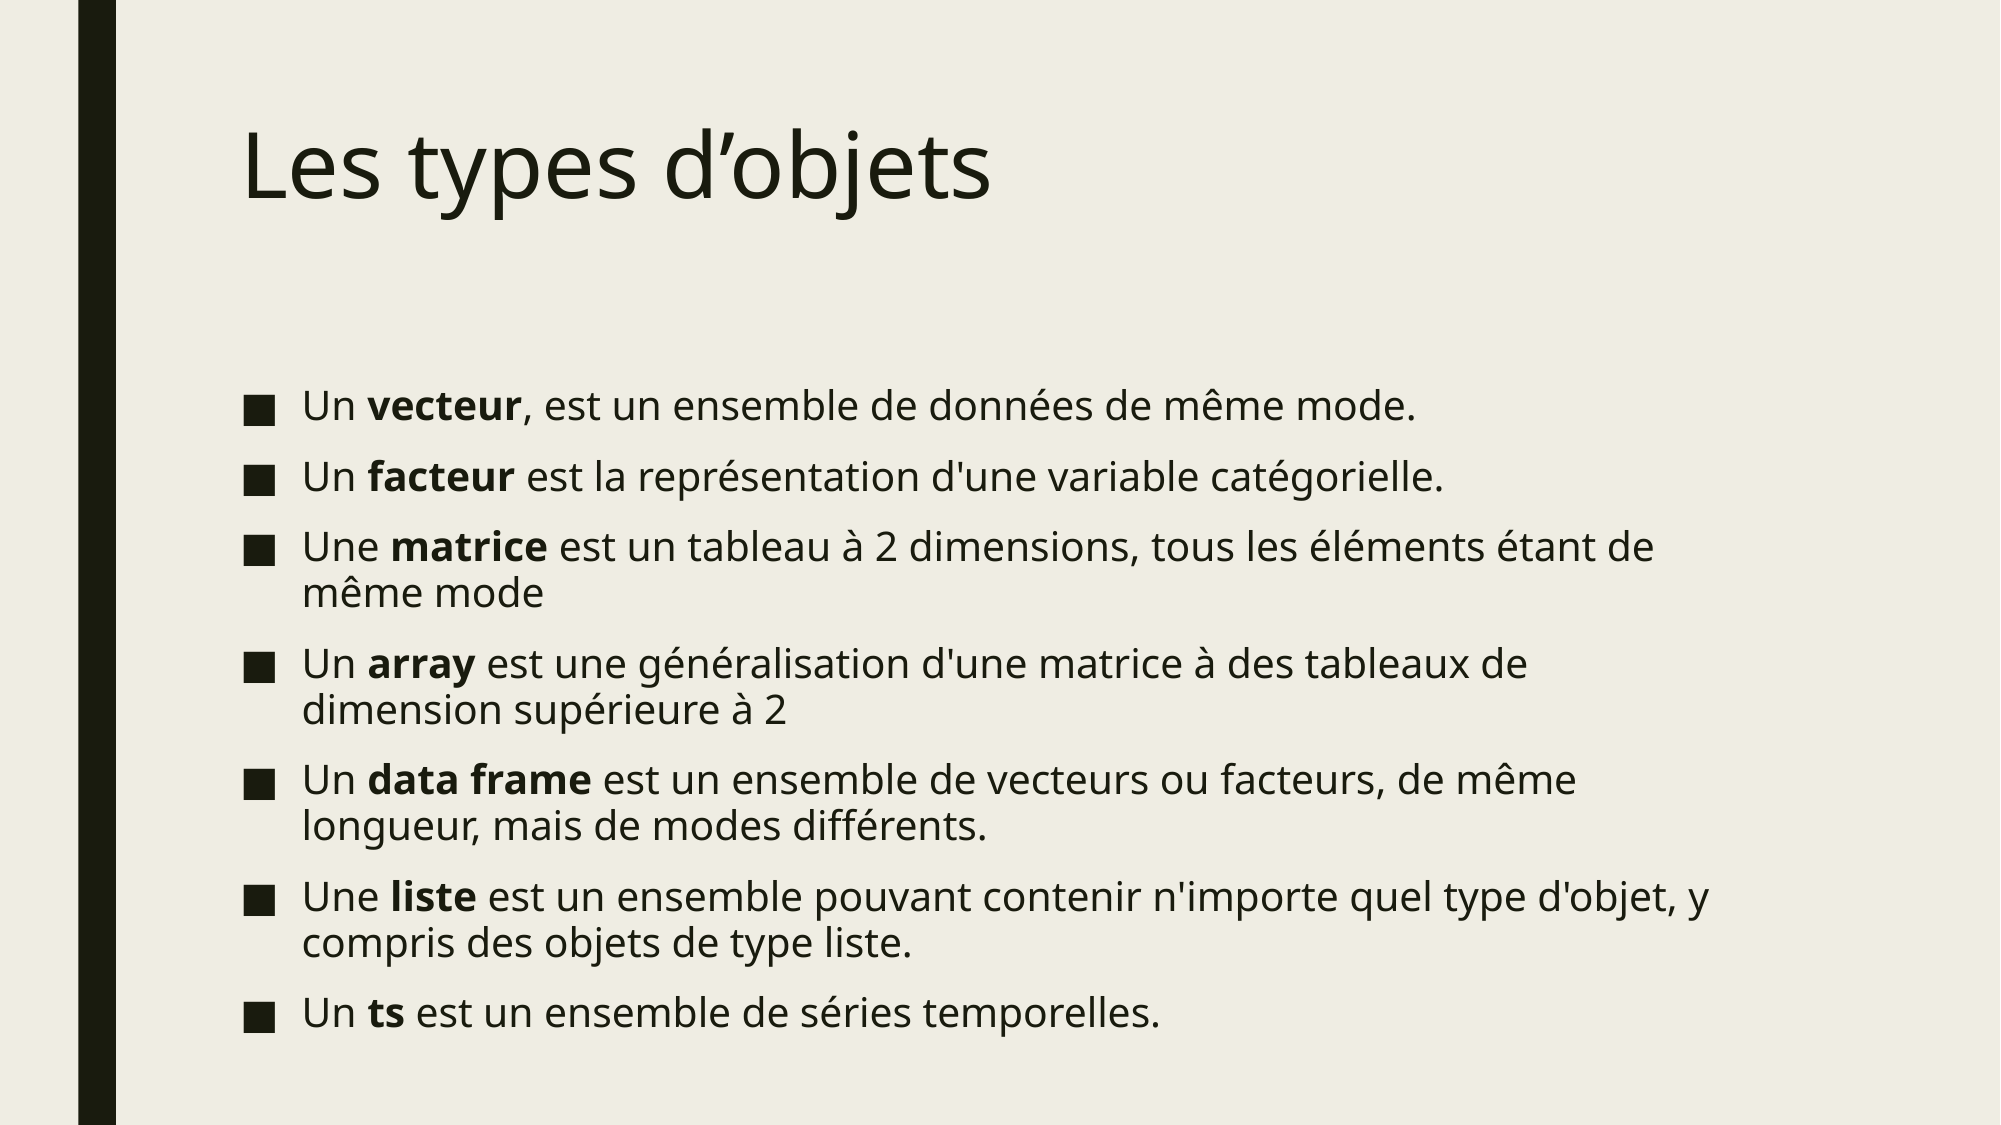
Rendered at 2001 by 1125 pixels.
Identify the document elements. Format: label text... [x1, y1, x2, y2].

list Un vecteur, est un ensemble de données de même mode. Un facteur est la représentation d'une variable catégorielle. Une matrice est un tableau à 2 dimensions, tous les éléments étant de même mode Un array est une généralisation d'une matrice à des tableaux de dimension supérieure à 2 Un data frame est un ensemble de vecteurs ou facteurs, de même longueur, mais de modes différents. Une liste est un ensemble pouvant contenir n'importe quel type d'objet, y compris des objets de type liste. Un ts est un ensemble de séries temporelles. [225, 302, 1738, 1047]
title Les types d’objets [225, 112, 1800, 357]
